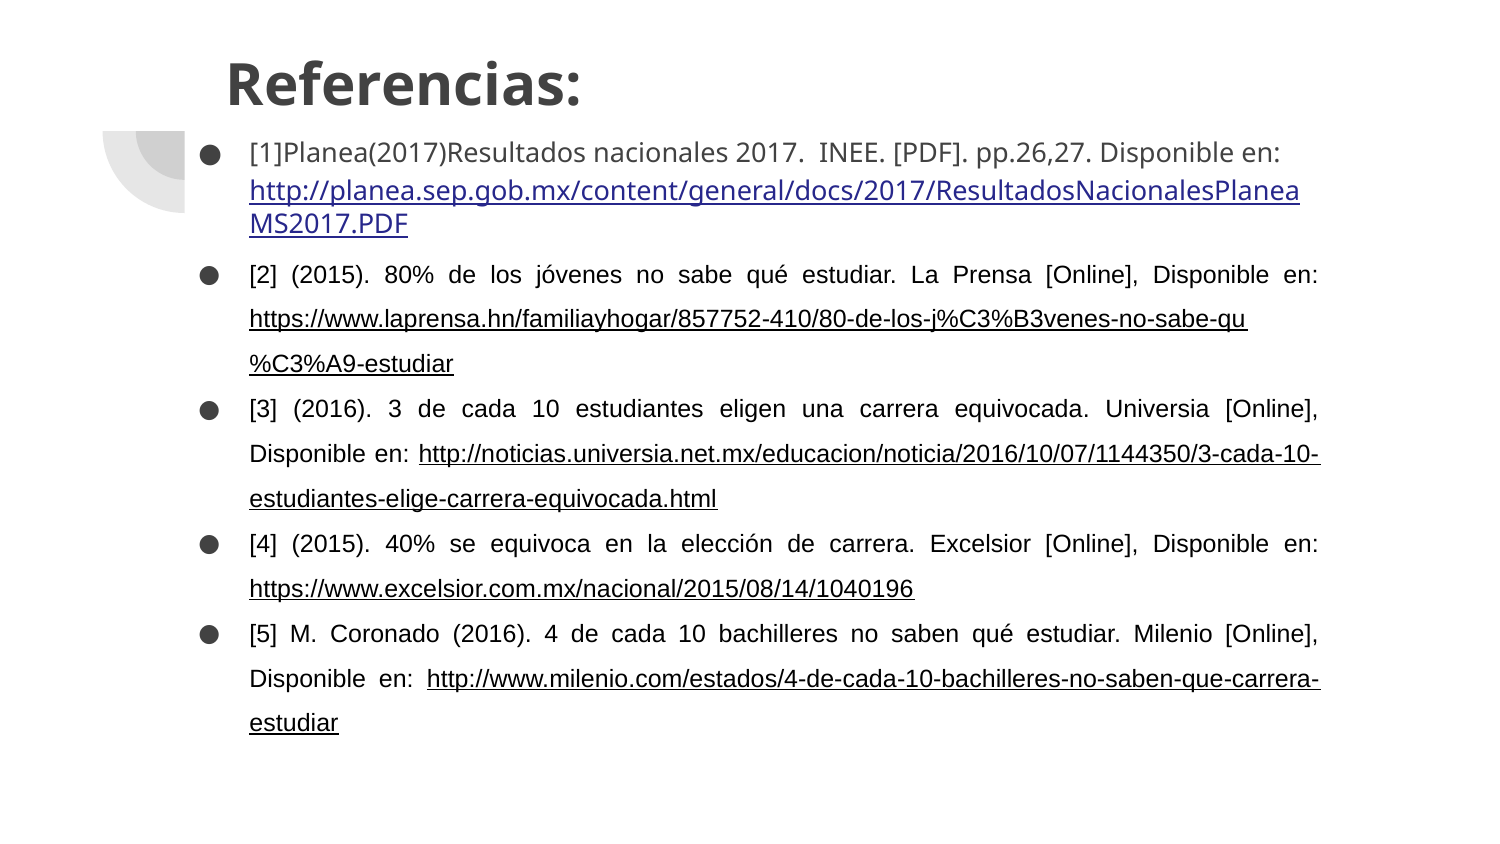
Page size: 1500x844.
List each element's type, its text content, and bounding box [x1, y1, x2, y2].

list [1]Planea(2017)Resultados nacionales 2017. INEE. [PDF]. pp.26,27. Disponible en:http://planea.sep.gob.mx/content/general/docs/2017/ResultadosNacionalesPlaneaMS2017.PDF [2] (2015). 80% de los jóvenes no sabe qué estudiar. La Prensa [Online], Disponible en: https://www.laprensa.hn/familiayhogar/857752-410/80-de-los-j%C3%B3venes-no-sabe-qu%C3%A9-estudiar [3] (2016). 3 de cada 10 estudiantes eligen una carrera equivocada. Universia [Online], Disponible en: http://noticias.universia.net.mx/educacion/noticia/2016/10/07/1144350/3-cada-10-estudiantes-elige-carrera-equivocada.html [4] (2015). 40% se equivoca en la elección de carrera. Excelsior [Online], Disponible en: https://www.excelsior.com.mx/nacional/2015/08/14/1040196 [5] M. Coronado (2016). 4 de cada 10 bachilleres no saben qué estudiar. Milenio [Online], Disponible en: http://www.milenio.com/estados/4-de-cada-10-bachilleres-no-saben-que-carrera-estudiar [159, 115, 1337, 797]
title Referencias: [210, 31, 1365, 196]
